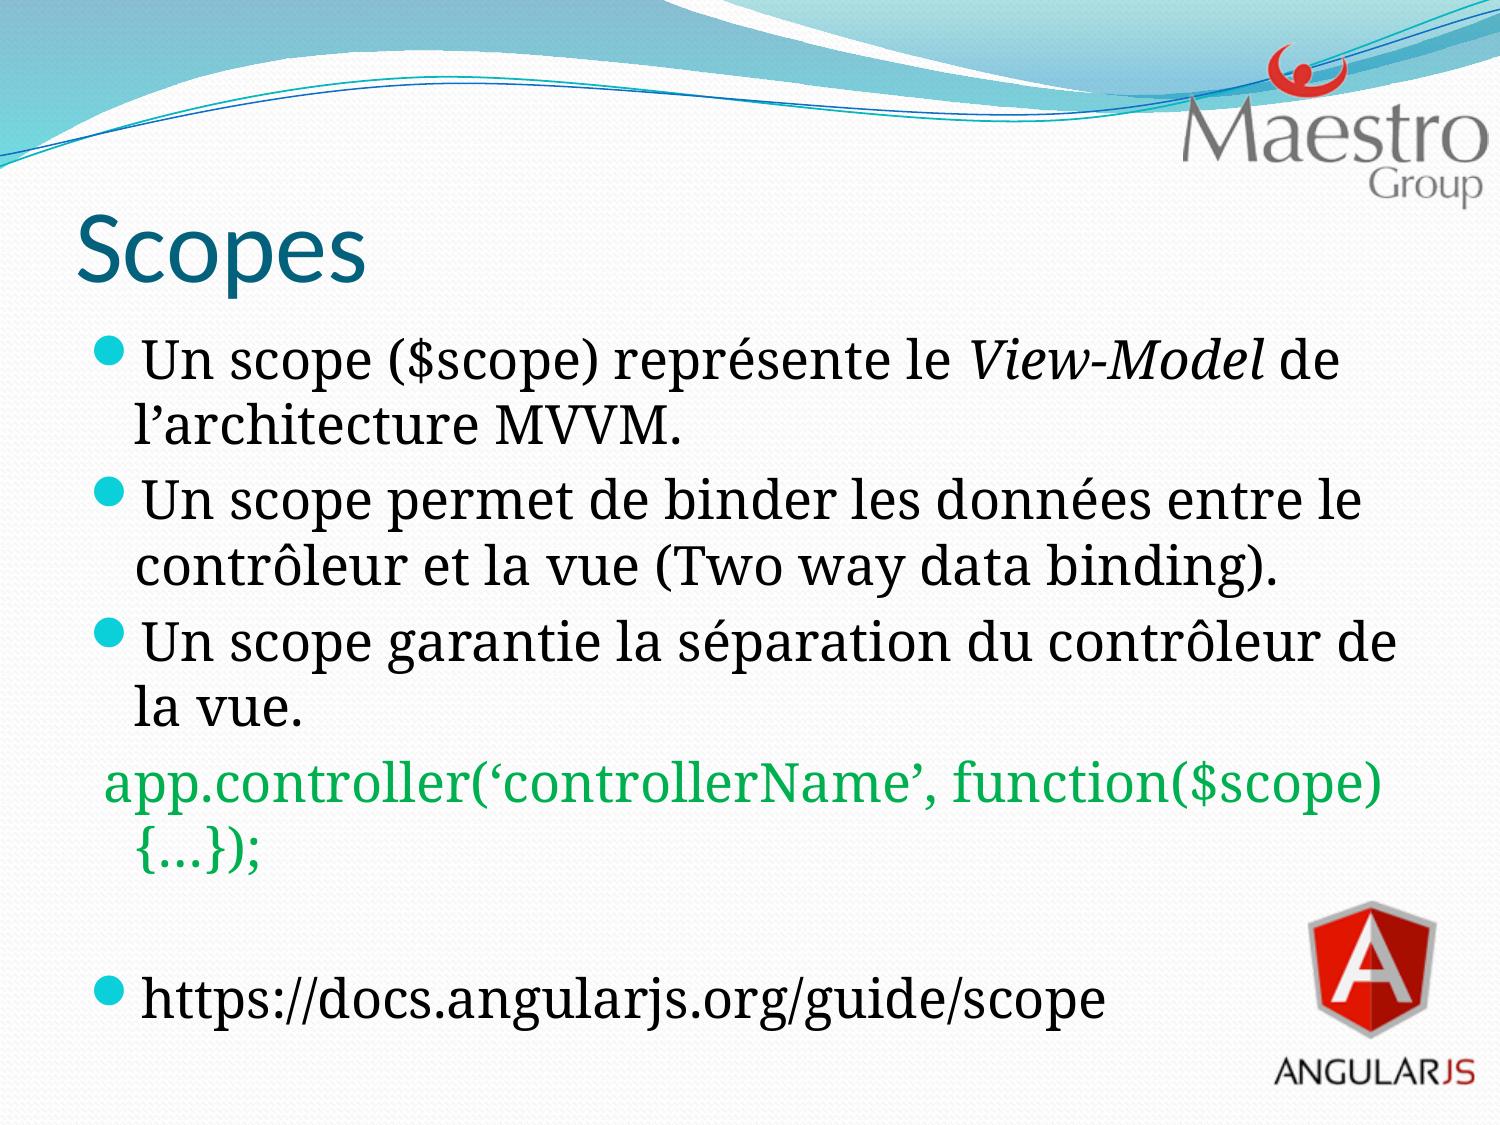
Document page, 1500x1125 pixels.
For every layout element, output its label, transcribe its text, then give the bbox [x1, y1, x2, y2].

picture [1183, 41, 1489, 212]
list Un scope ($scope) représente le View-Model de l’architecture MVVM. Un scope permet de binder les données entre le contrôleur et la vue (Two way data binding). Un scope garantie la séparation du contrôleur de la vue. app.controller(‘controllerName’, function($scope){…}); https://docs.angularjs.org/guide/scope [75, 317, 1425, 1038]
title Scopes [75, 115, 1425, 303]
picture [1249, 874, 1500, 1125]
